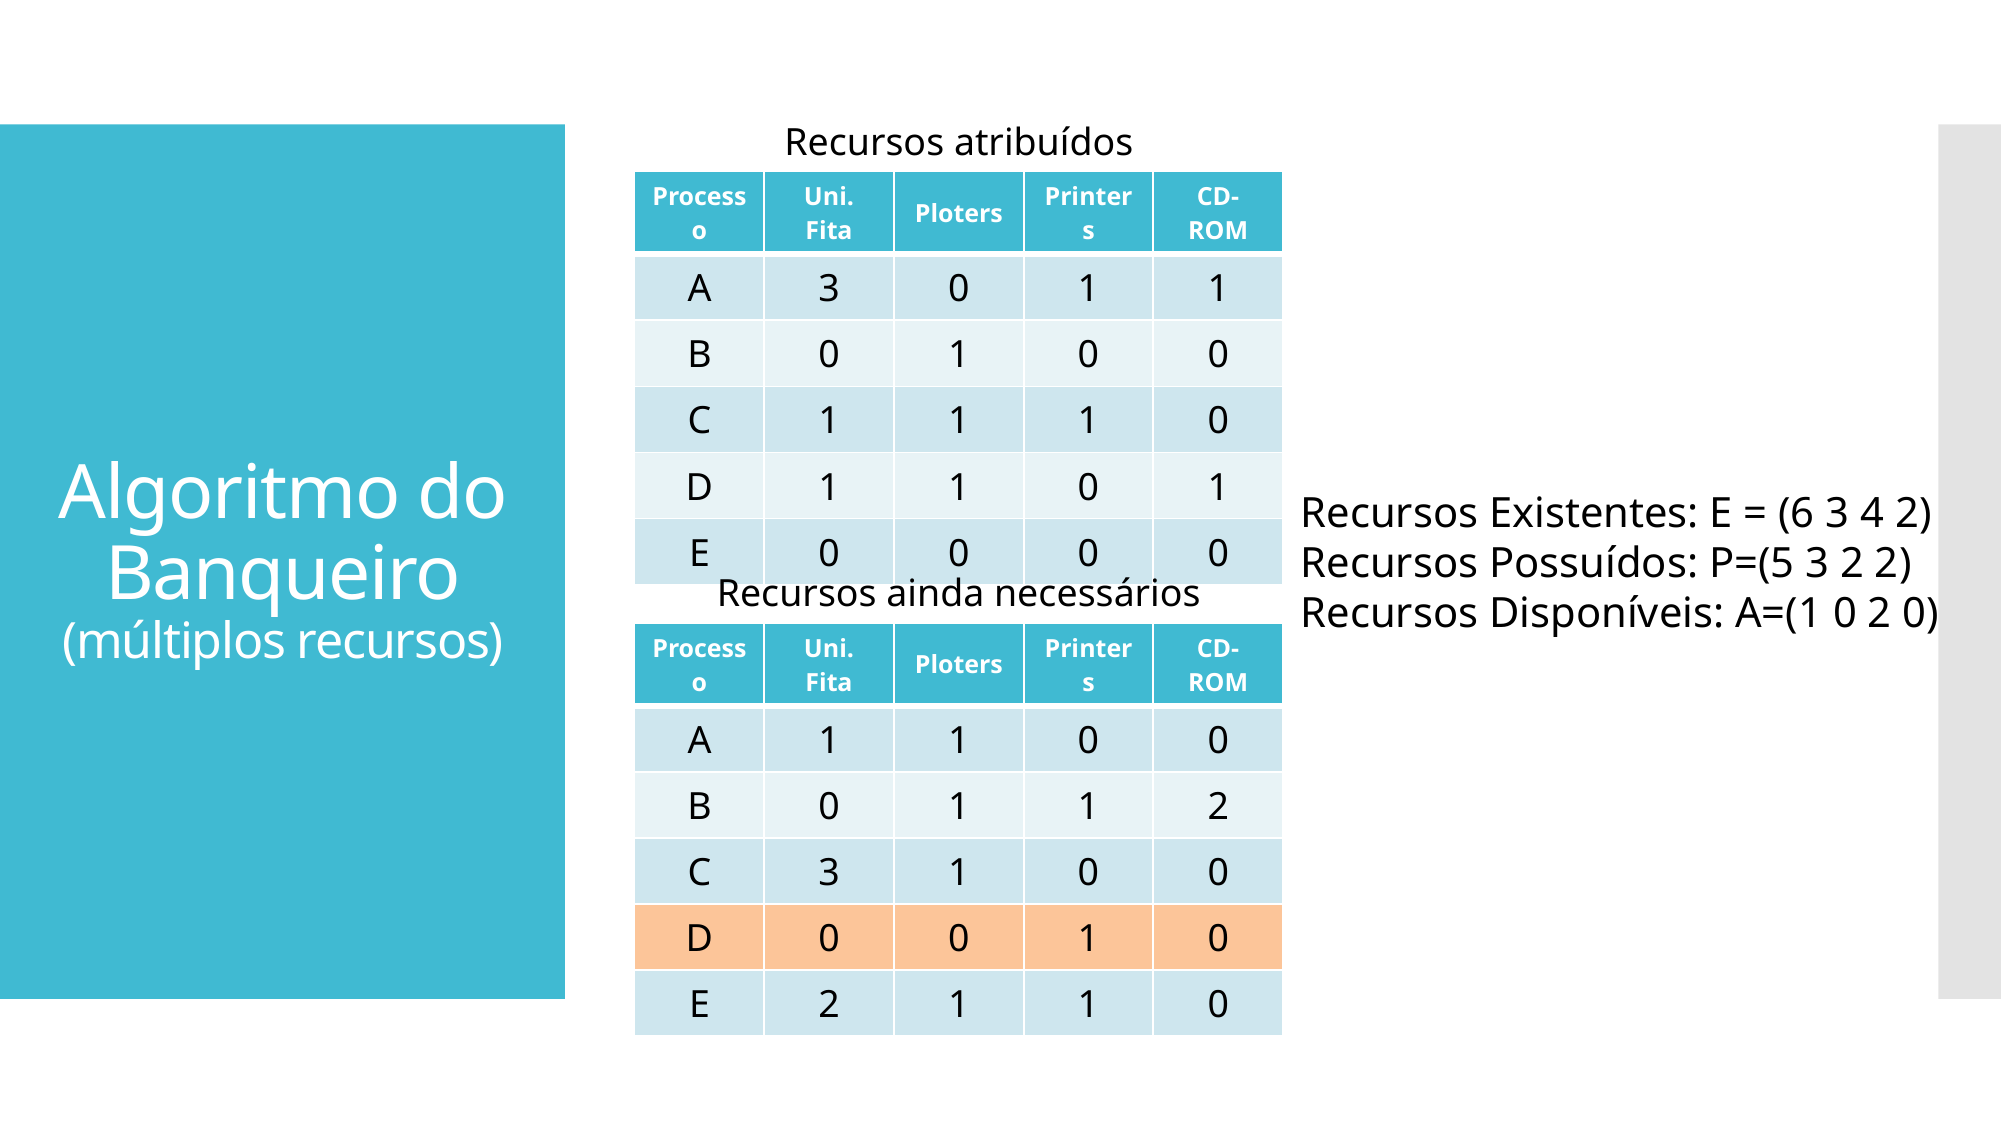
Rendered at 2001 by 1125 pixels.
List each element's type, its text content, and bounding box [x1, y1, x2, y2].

table_cell 1 [1025, 971, 1152, 1035]
table_cell D [635, 453, 763, 518]
table_header Uni. Fita [765, 624, 893, 703]
table_cell E [635, 519, 763, 584]
table_cell 1 [895, 839, 1023, 903]
table_cell 1 [1025, 773, 1152, 837]
table_header Processo [635, 624, 763, 703]
table_cell 0 [895, 905, 1023, 969]
table_cell 0 [1025, 839, 1152, 903]
table_cell 0 [765, 905, 893, 969]
table_cell B [635, 773, 763, 837]
table_cell 1 [895, 773, 1023, 837]
table_cell 0 [1025, 519, 1152, 562]
table_cell 2 [1154, 773, 1282, 837]
table_cell B [635, 321, 763, 386]
table_header Printers [1025, 624, 1152, 703]
table_cell 0 [895, 519, 1023, 562]
table_cell 0 [1154, 905, 1282, 969]
table_cell E [635, 971, 763, 1035]
text_box Recursos Existentes: E = (6 3 4 2) Recursos Possuídos: P=(5 3 2 2) Recursos Disponíveis: A=(1 0 2 0) [1285, 478, 1955, 644]
table_cell 1 [895, 321, 1023, 386]
table_header Ploters [895, 172, 1023, 251]
table_cell A [635, 709, 763, 771]
table_header Printers [1025, 172, 1152, 251]
table_cell 1 [1025, 257, 1152, 319]
table_cell A [635, 257, 763, 319]
table_cell C [635, 839, 763, 903]
table_header Processo [635, 172, 763, 251]
table_header CD-ROM [1154, 624, 1282, 703]
table_cell 1 [765, 387, 893, 452]
table_cell 0 [1154, 971, 1282, 1035]
table_cell 0 [1154, 839, 1282, 903]
table_cell 0 [1154, 709, 1282, 771]
table_cell 0 [1025, 453, 1152, 518]
table_header CD-ROM [1154, 172, 1282, 251]
table_cell 1 [895, 453, 1023, 518]
table_cell 1 [895, 387, 1023, 452]
text_box Recursos ainda necessários [702, 562, 1216, 622]
table_cell 3 [765, 839, 893, 903]
table_cell 0 [1154, 387, 1282, 452]
table_header Uni. Fita [765, 172, 893, 251]
table_cell D [635, 905, 763, 969]
table_cell 0 [895, 257, 1023, 319]
title Algoritmo do Banqueiro (múltiplos recursos) [41, 184, 525, 940]
text_box Recursos atribuídos [769, 110, 1149, 171]
table_cell 2 [765, 971, 893, 1035]
table_cell 0 [765, 519, 893, 562]
table_cell 1 [895, 971, 1023, 1035]
table_cell 0 [1154, 519, 1282, 584]
table_cell 0 [1025, 321, 1152, 386]
table_cell 1 [1025, 905, 1152, 969]
table_cell 1 [1154, 453, 1282, 518]
table_cell 3 [765, 257, 893, 319]
table_header Ploters [895, 624, 1023, 703]
table_cell 0 [1025, 709, 1152, 771]
table_cell 1 [895, 709, 1023, 771]
table_cell 1 [765, 453, 893, 518]
table_cell 0 [1154, 321, 1282, 386]
table_cell 0 [765, 773, 893, 837]
table_cell 1 [1154, 257, 1282, 319]
table_cell 1 [765, 709, 893, 771]
table_cell 0 [765, 321, 893, 386]
table_cell 1 [1025, 387, 1152, 452]
table_cell C [635, 387, 763, 452]
